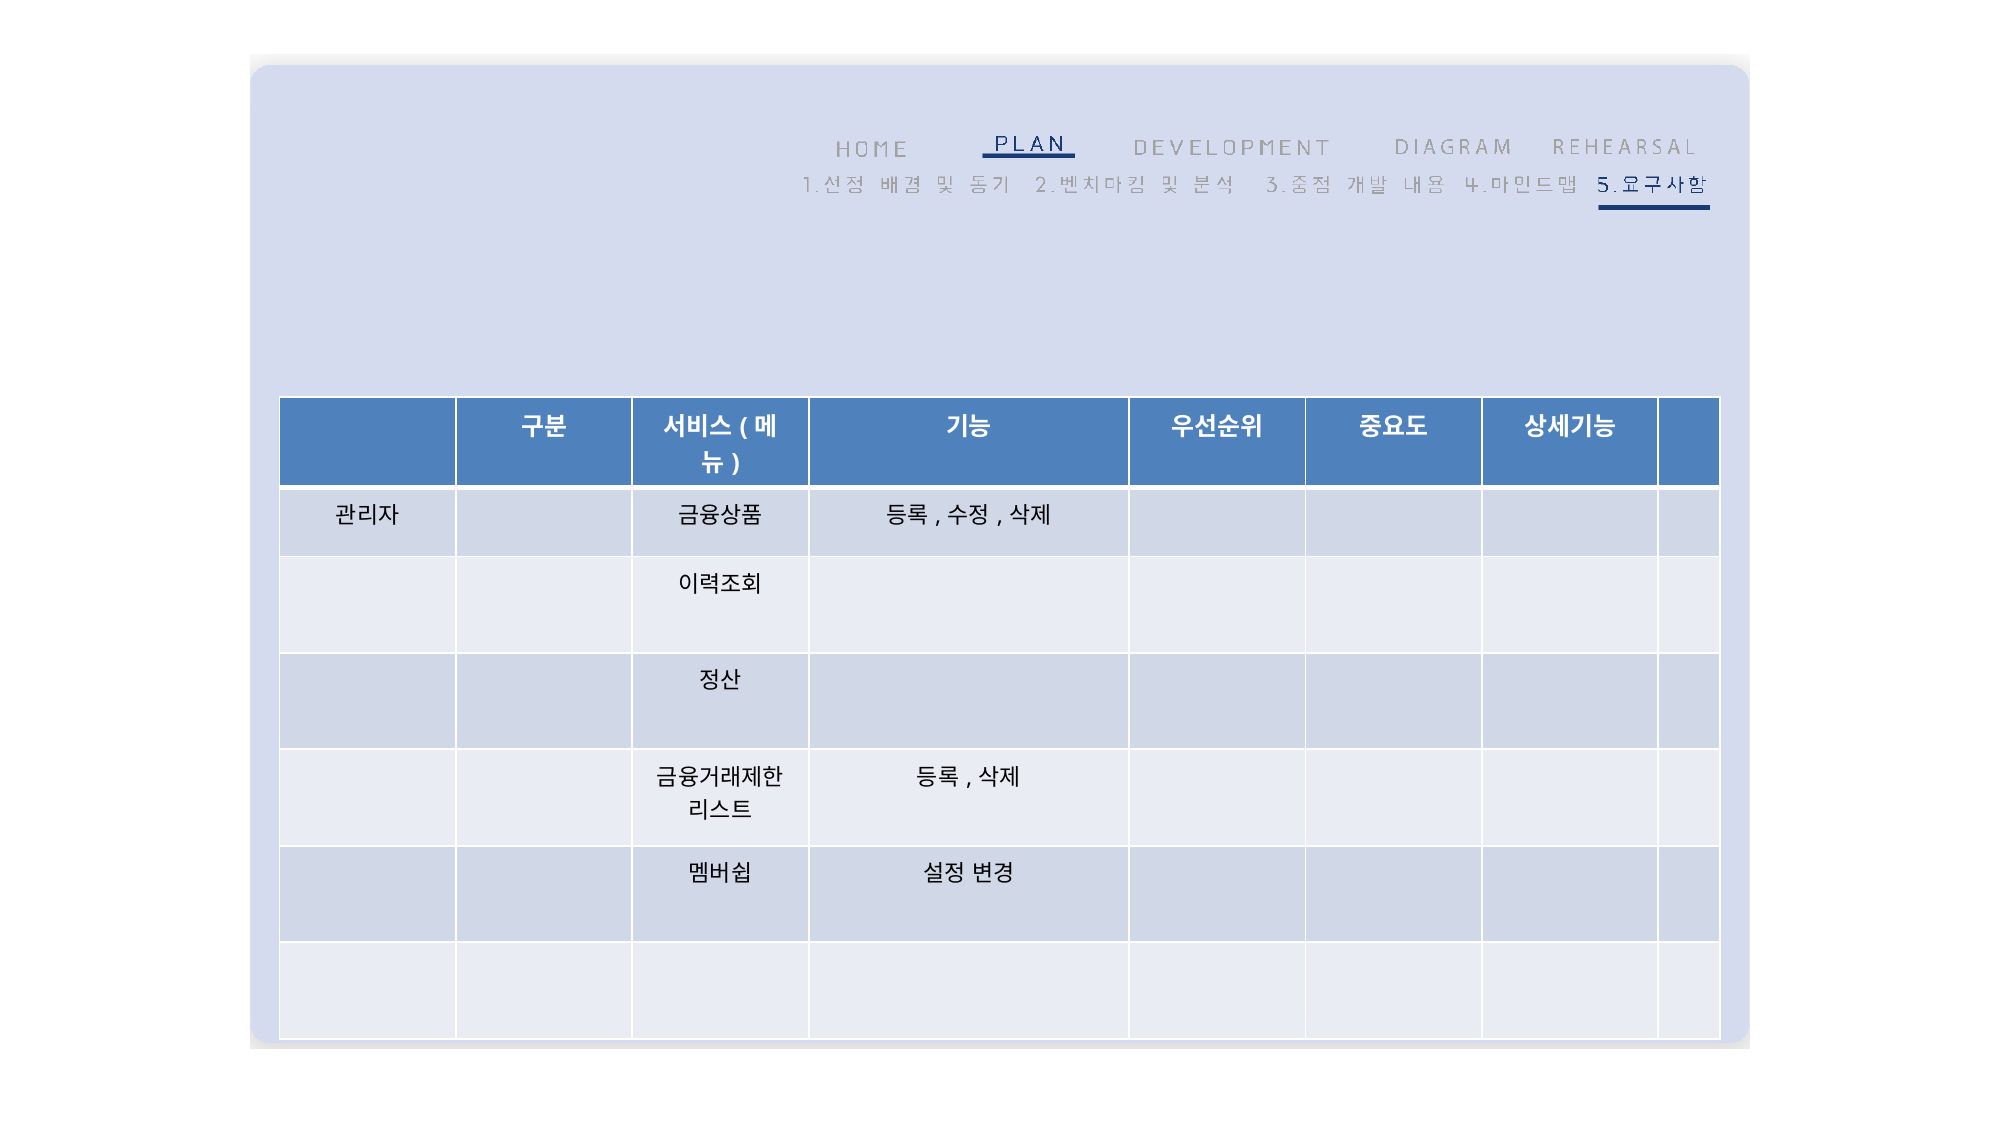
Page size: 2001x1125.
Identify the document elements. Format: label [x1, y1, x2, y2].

picture [249, 54, 1751, 1049]
